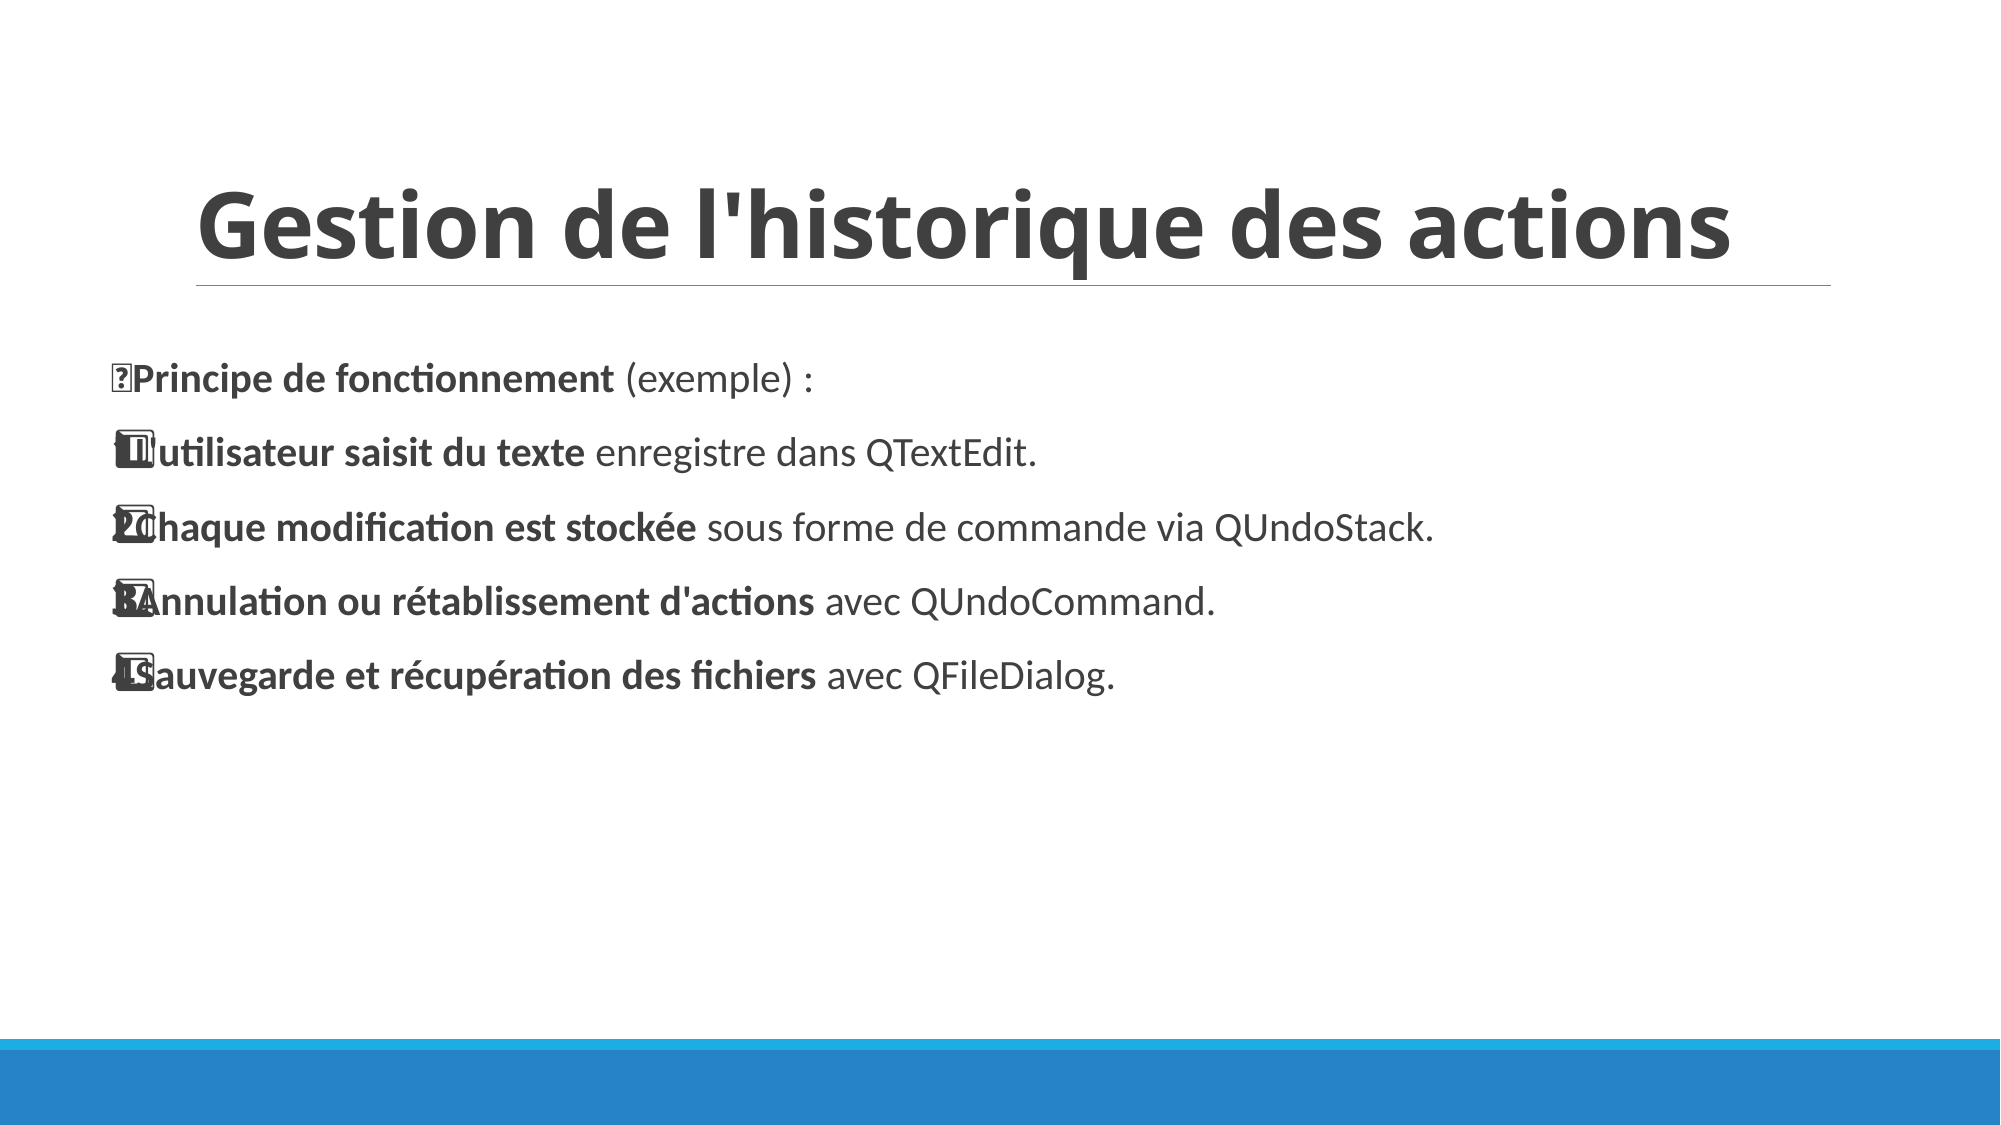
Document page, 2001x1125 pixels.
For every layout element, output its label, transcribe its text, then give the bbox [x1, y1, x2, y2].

title Gestion de l'historique des actions [180, 47, 1830, 285]
list 📌Principe de fonctionnement (exemple) : 1️⃣L'utilisateur saisit du texte enregistre dans QTextEdit. 2️⃣Chaque modification est stockée sous forme de commande via QUndoStack. 3️⃣Annulation ou rétablissement d'actions avec QUndoCommand. 4️⃣Sauvegarde et récupération des fichiers avec QFileDialog. [111, 270, 1522, 907]
